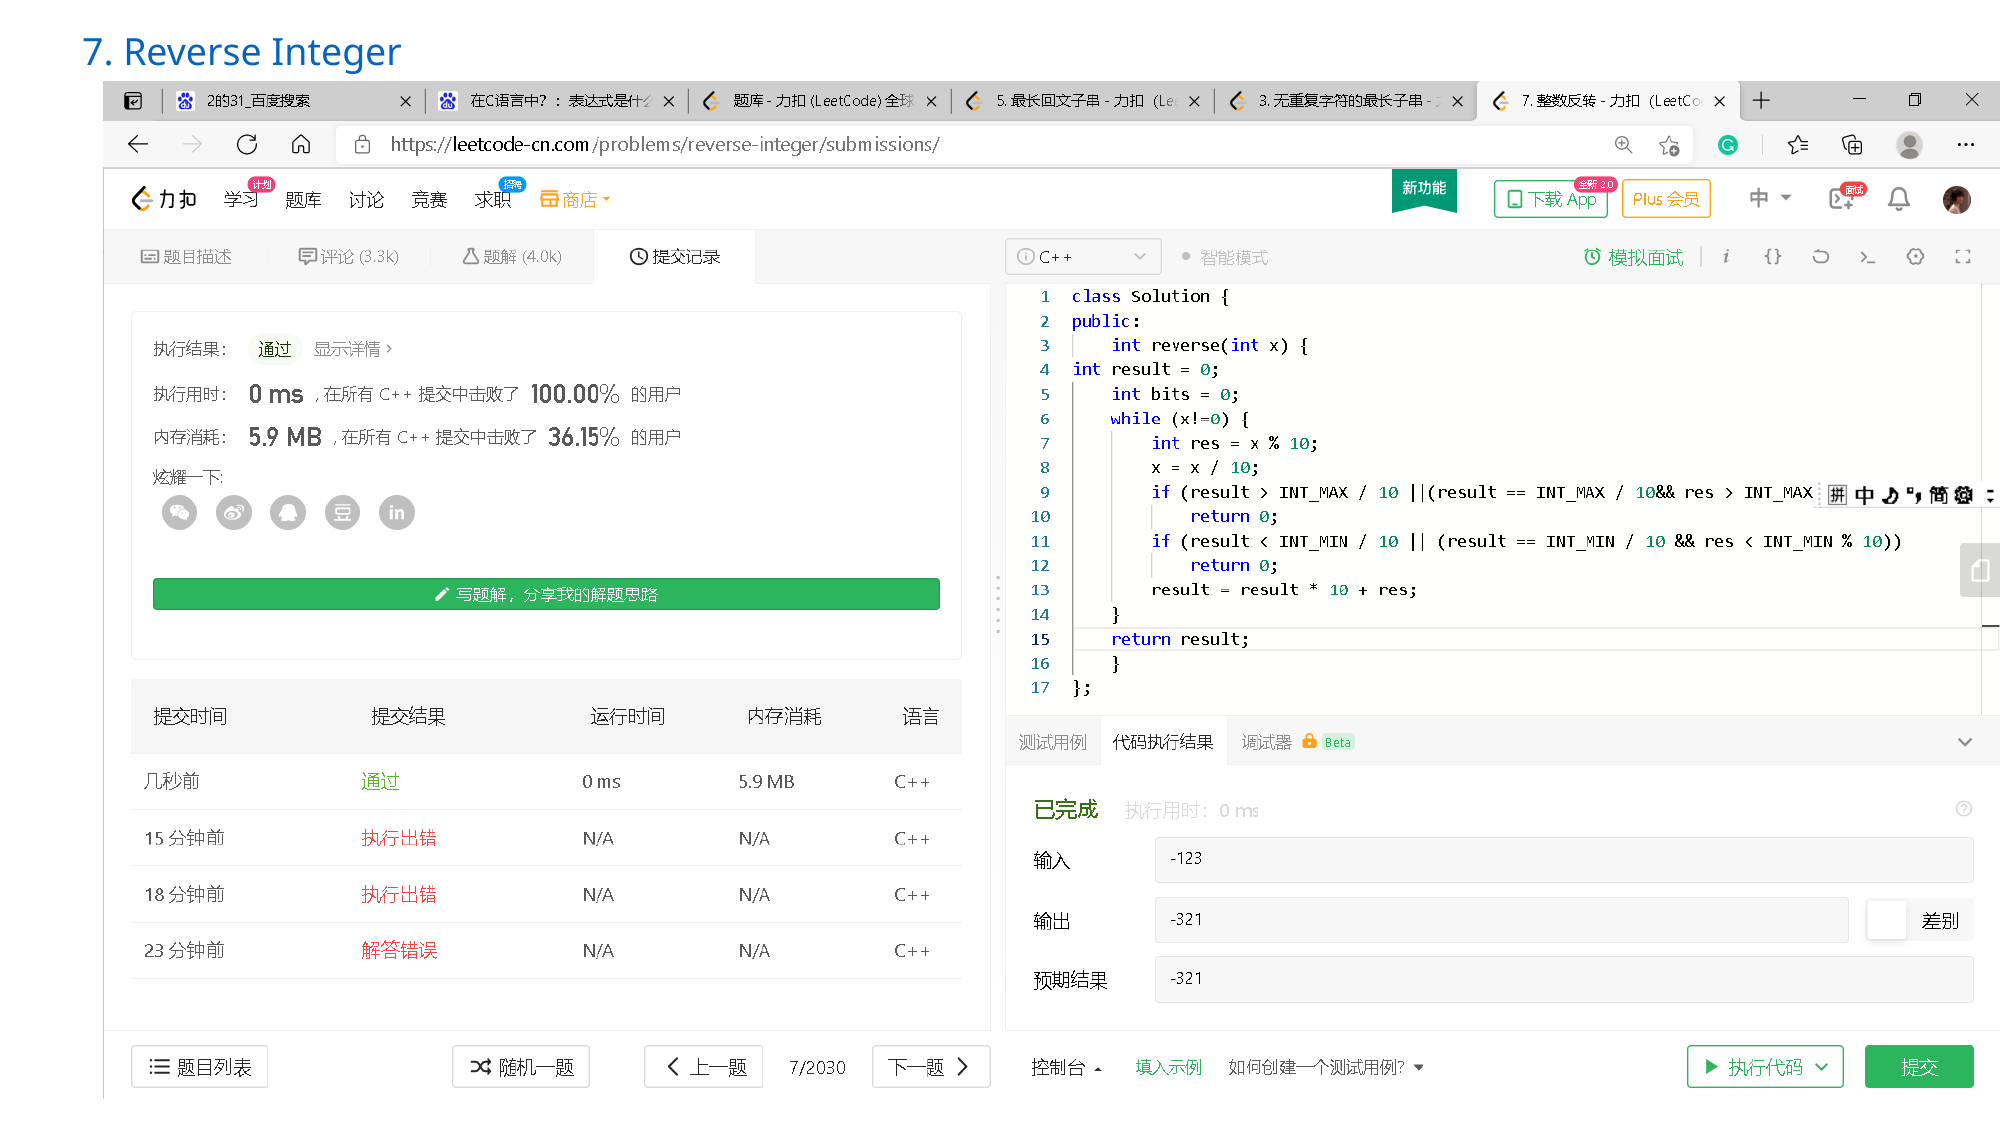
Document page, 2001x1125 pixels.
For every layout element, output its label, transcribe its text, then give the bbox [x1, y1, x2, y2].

picture [103, 81, 2000, 1099]
text_box 7. Reverse Integer [67, 20, 1068, 87]
